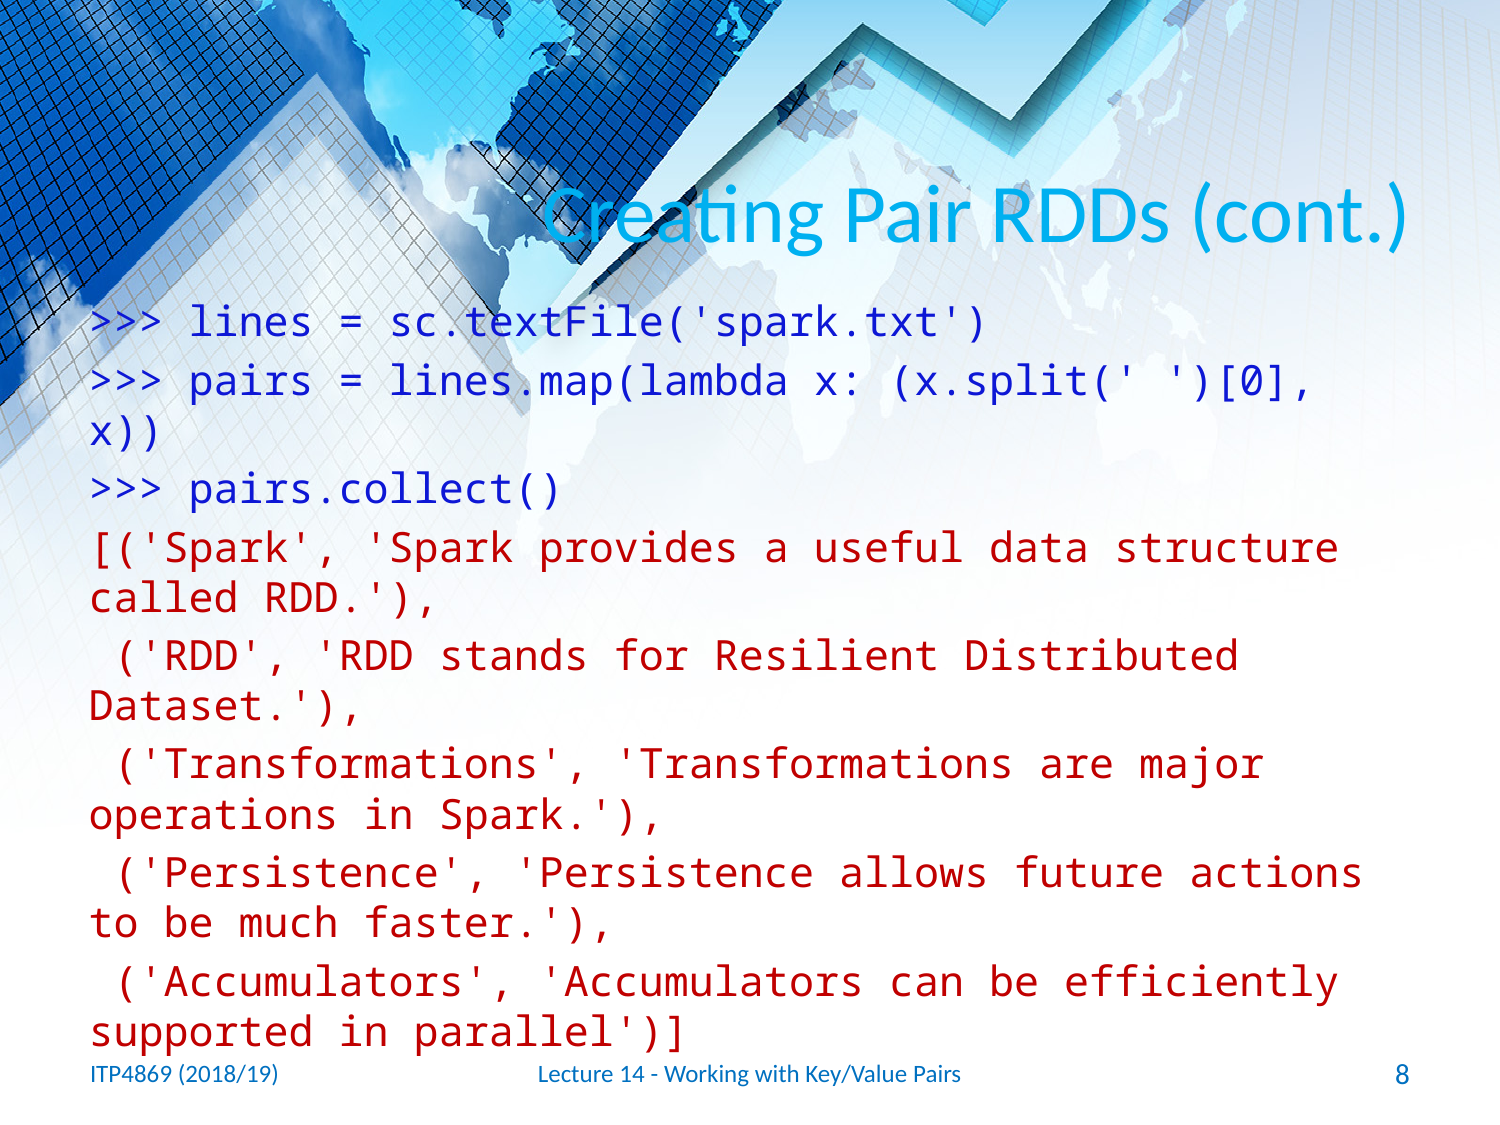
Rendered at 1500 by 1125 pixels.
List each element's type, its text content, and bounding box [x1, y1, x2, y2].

footer Lecture 14 - Working with Key/Value Pairs [512, 1042, 988, 1103]
slide_number ITP4869 (2018/19) [75, 1042, 425, 1103]
title Creating Pair RDDs (cont.) [73, 128, 1427, 287]
picture [0, 0, 1500, 1125]
slide_number 8 [1074, 1042, 1425, 1103]
list >>> lines = sc.textFile('spark.txt') >>> pairs = lines.map(lambda x: (x.split(' ')[0], x)) >>> pairs.collect() [('Spark', 'Spark provides a useful data structure called RDD.'), ('RDD', 'RDD stands for Resilient Distributed Dataset.'), ('Transformations', 'Transformations are major operations in Spark.'), ('Persistence', 'Persistence allows future actions to be much faster.'), ('Accumulators', 'Accumulators can be efficiently supported in parallel')] [73, 287, 1427, 1064]
